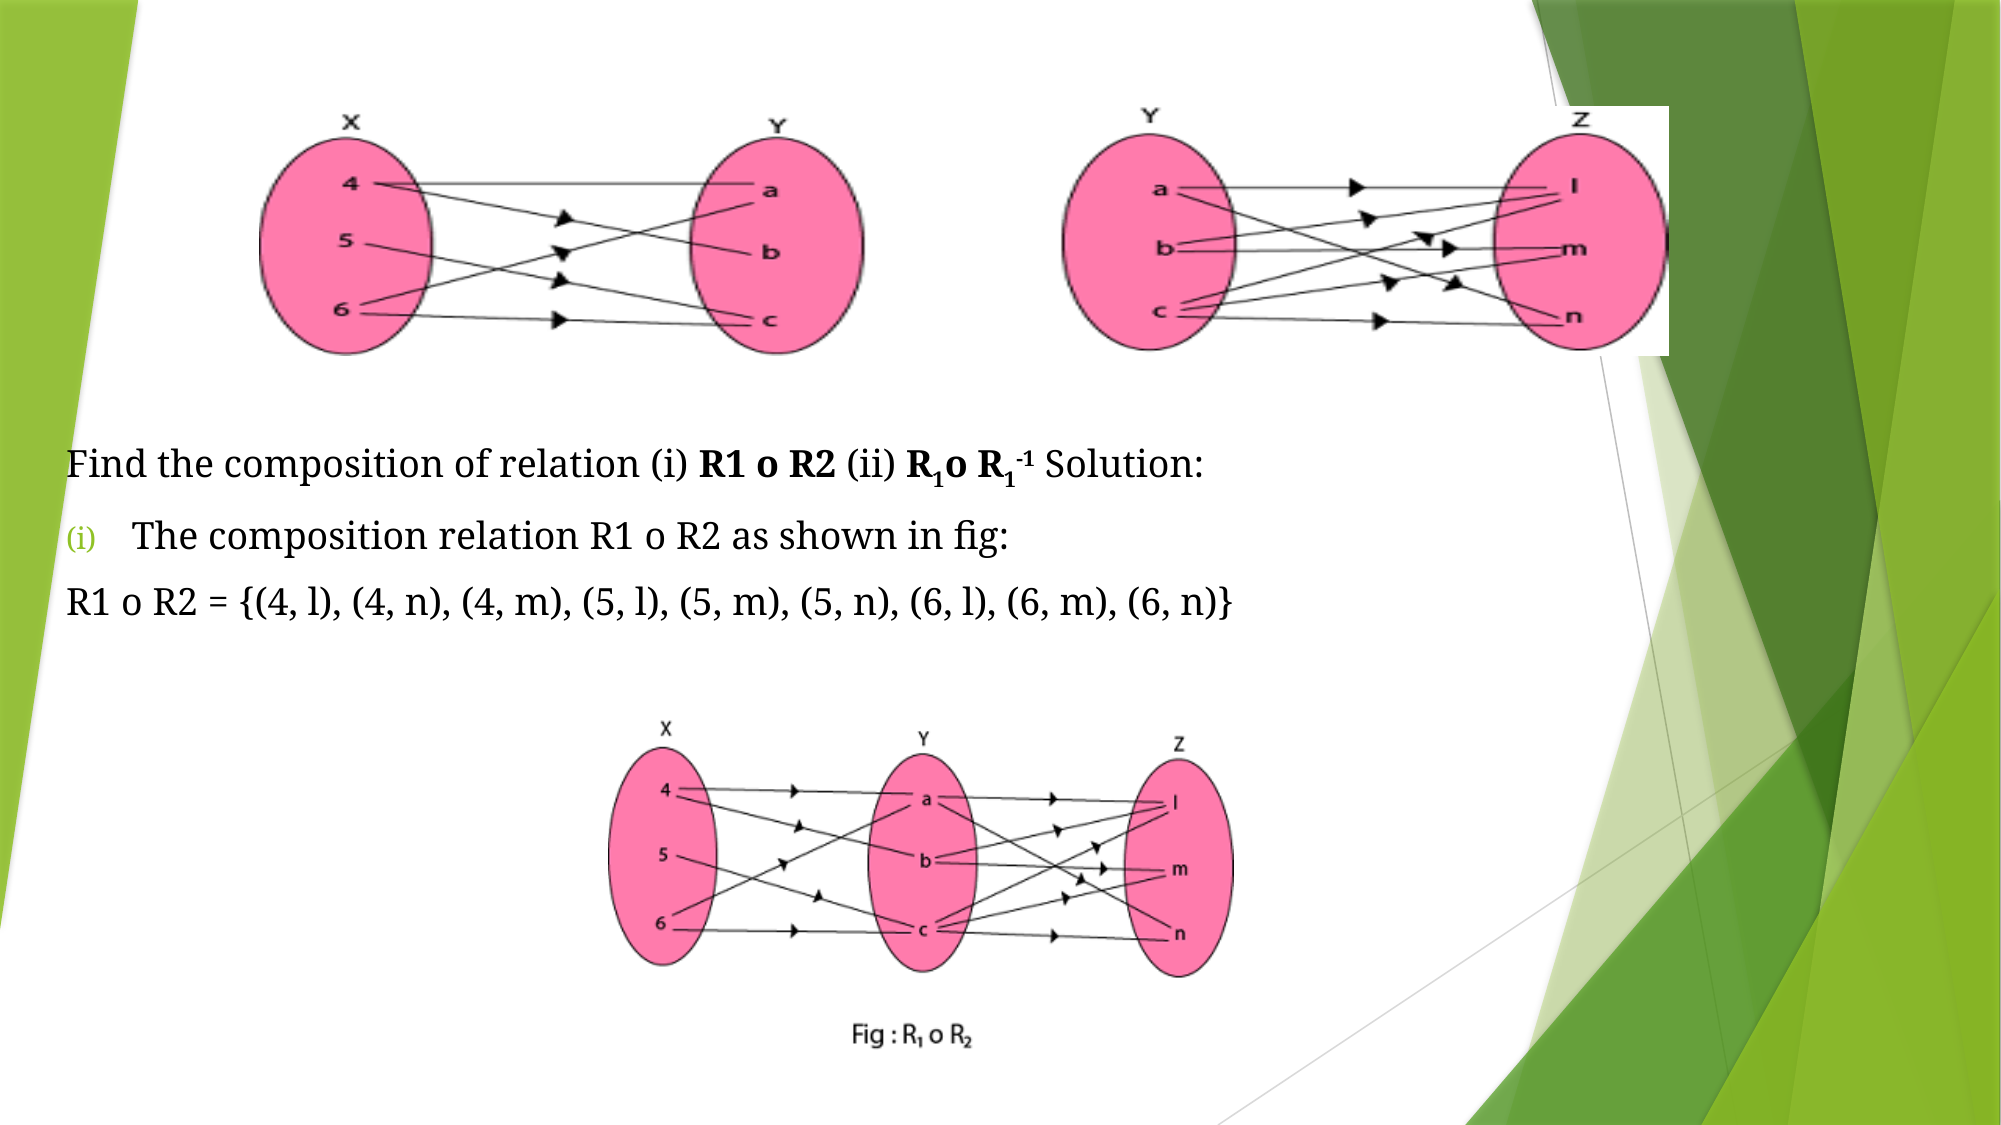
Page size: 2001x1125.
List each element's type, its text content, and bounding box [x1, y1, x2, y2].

picture [258, 106, 1670, 356]
picture [608, 718, 1235, 1050]
subtitle Find the composition of relation (i) R1 o R2 (ii) R1o R1-1 Solution: The composition relation R1 o R2 as shown in fig: R1 o R2 = {(4, l), (4, n), (4, m), (5, l), (5, m), (5, n), (6, l), (6, m), (6, n)} [50, 37, 1965, 1113]
